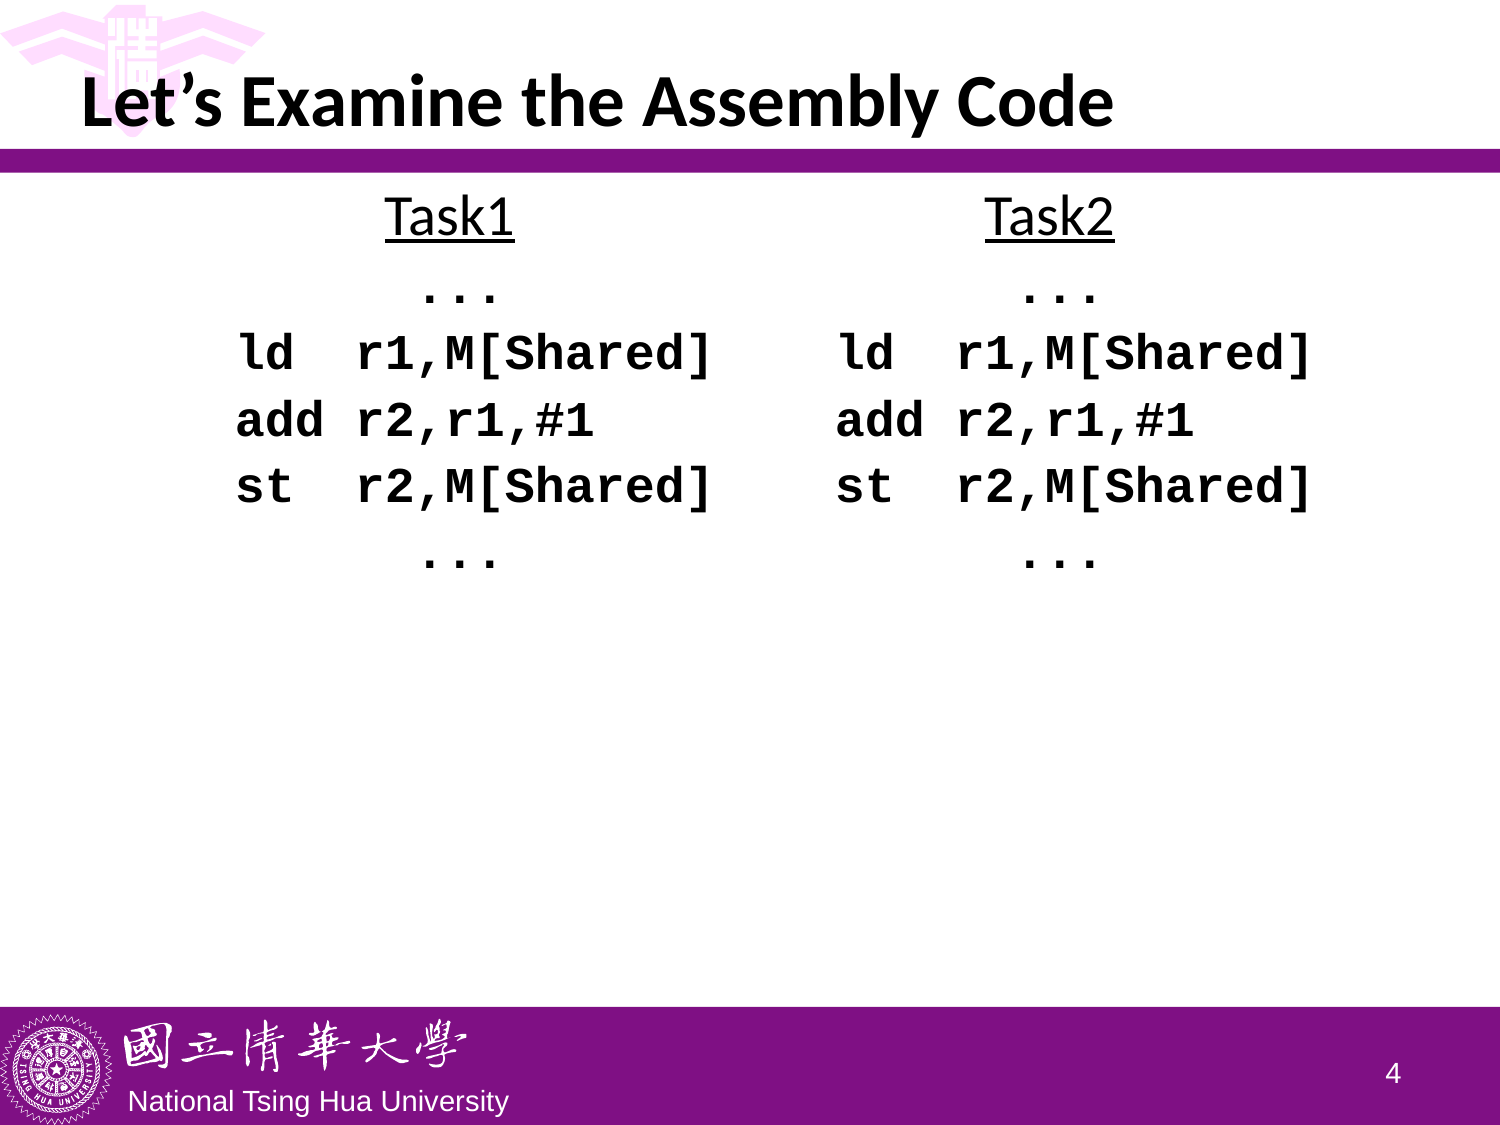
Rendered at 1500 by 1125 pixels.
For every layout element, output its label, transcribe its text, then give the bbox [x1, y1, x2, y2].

title Let’s Examine the Assembly Code [66, 37, 1436, 149]
list Task1 Task2 ... ... ld r1,M[Shared] ld r1,M[Shared] add r2,r1,#1 add r2,r1,#1 st r2,M[Shared] st r2,M[Shared] ... ... [69, 169, 1436, 1000]
slide_number 3 [1104, 1021, 1417, 1097]
